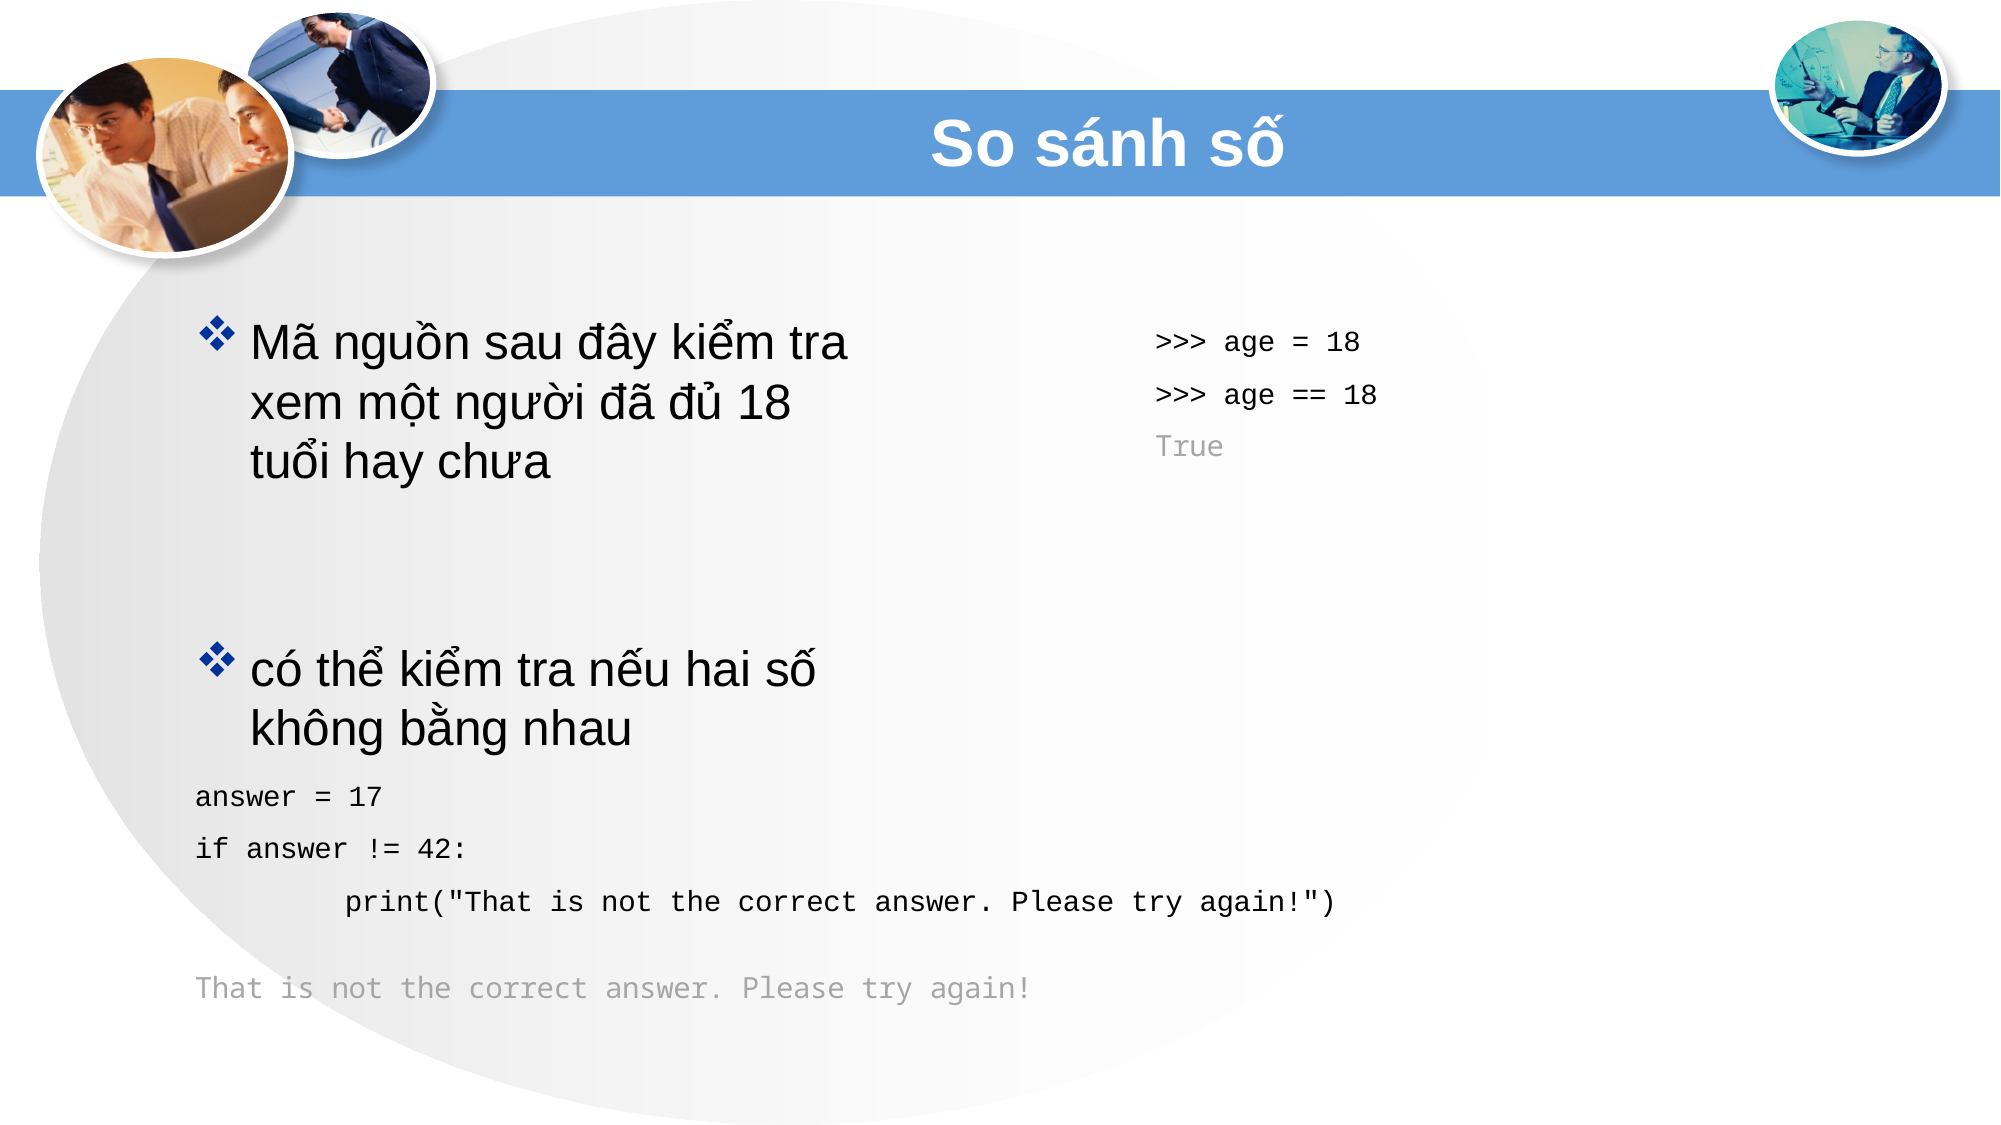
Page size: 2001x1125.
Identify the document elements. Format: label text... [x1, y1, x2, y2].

picture [1775, 21, 1941, 150]
list Mã nguồn sau đây kiểm tra xem một người đã đủ 18 tuổi hay chưa có thể kiểm tra nếu hai số không bằng nhau [180, 302, 898, 764]
text_box >>> age = 18 >>> age == 18 True [1140, 309, 1596, 471]
picture [43, 58, 288, 252]
title So sánh số [450, 99, 1767, 180]
text_box That is not the correct answer. Please try again! [180, 957, 1596, 1012]
picture [248, 13, 430, 152]
text_box answer = 17 if answer != 42: print("That is not the correct answer. Please try again!") [180, 764, 1671, 925]
